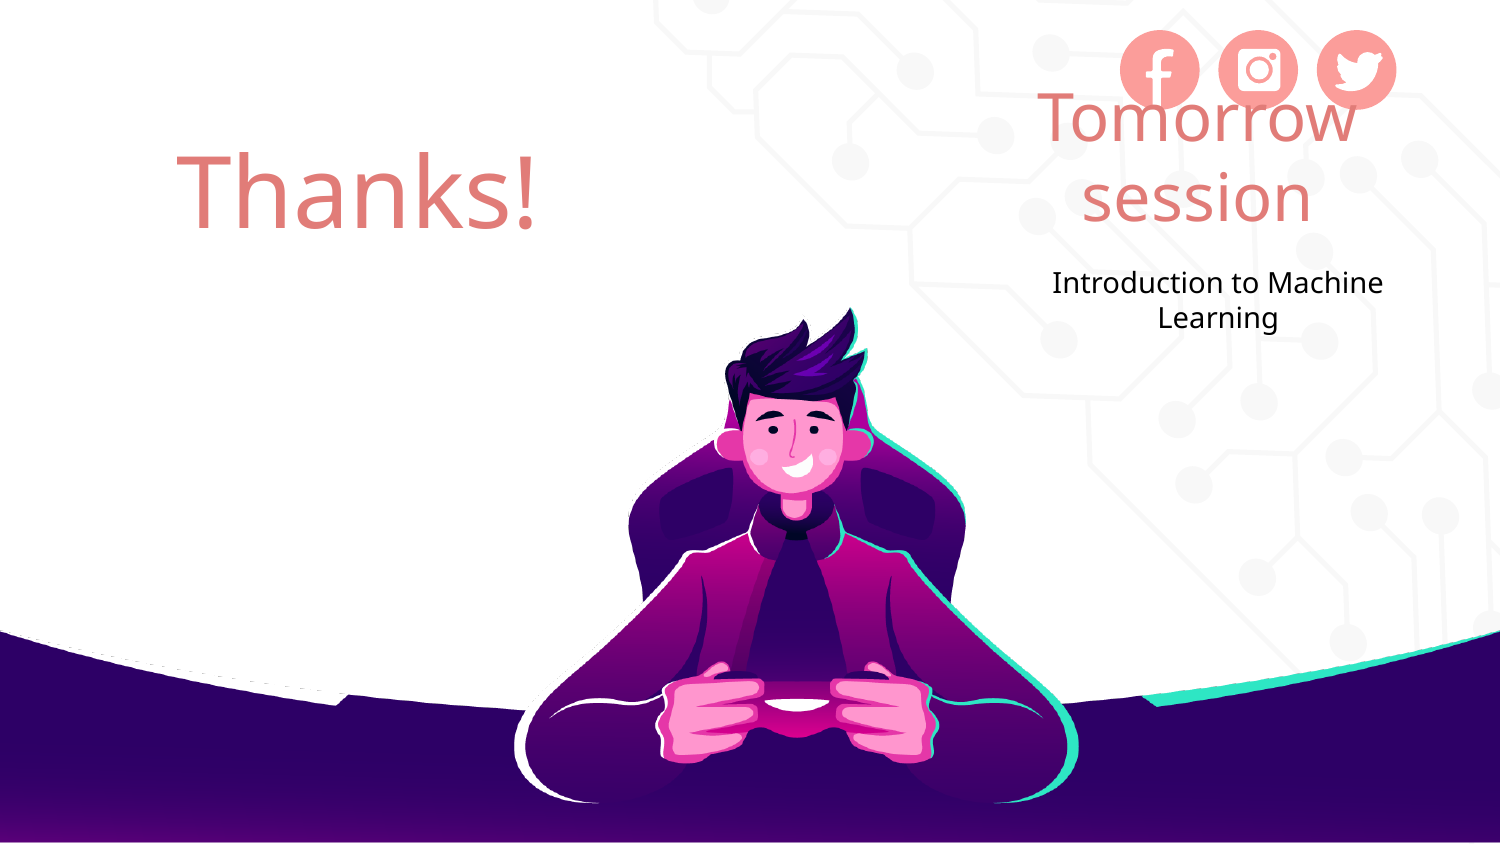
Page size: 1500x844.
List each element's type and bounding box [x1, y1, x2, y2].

text_box [1237, 48, 1281, 92]
picture [0, 79, 1500, 844]
text_box [1316, 30, 1397, 77]
text_box [1337, 52, 1383, 77]
text_box [1119, 30, 1200, 77]
text_box [1146, 49, 1173, 77]
text_box [1218, 30, 1299, 77]
